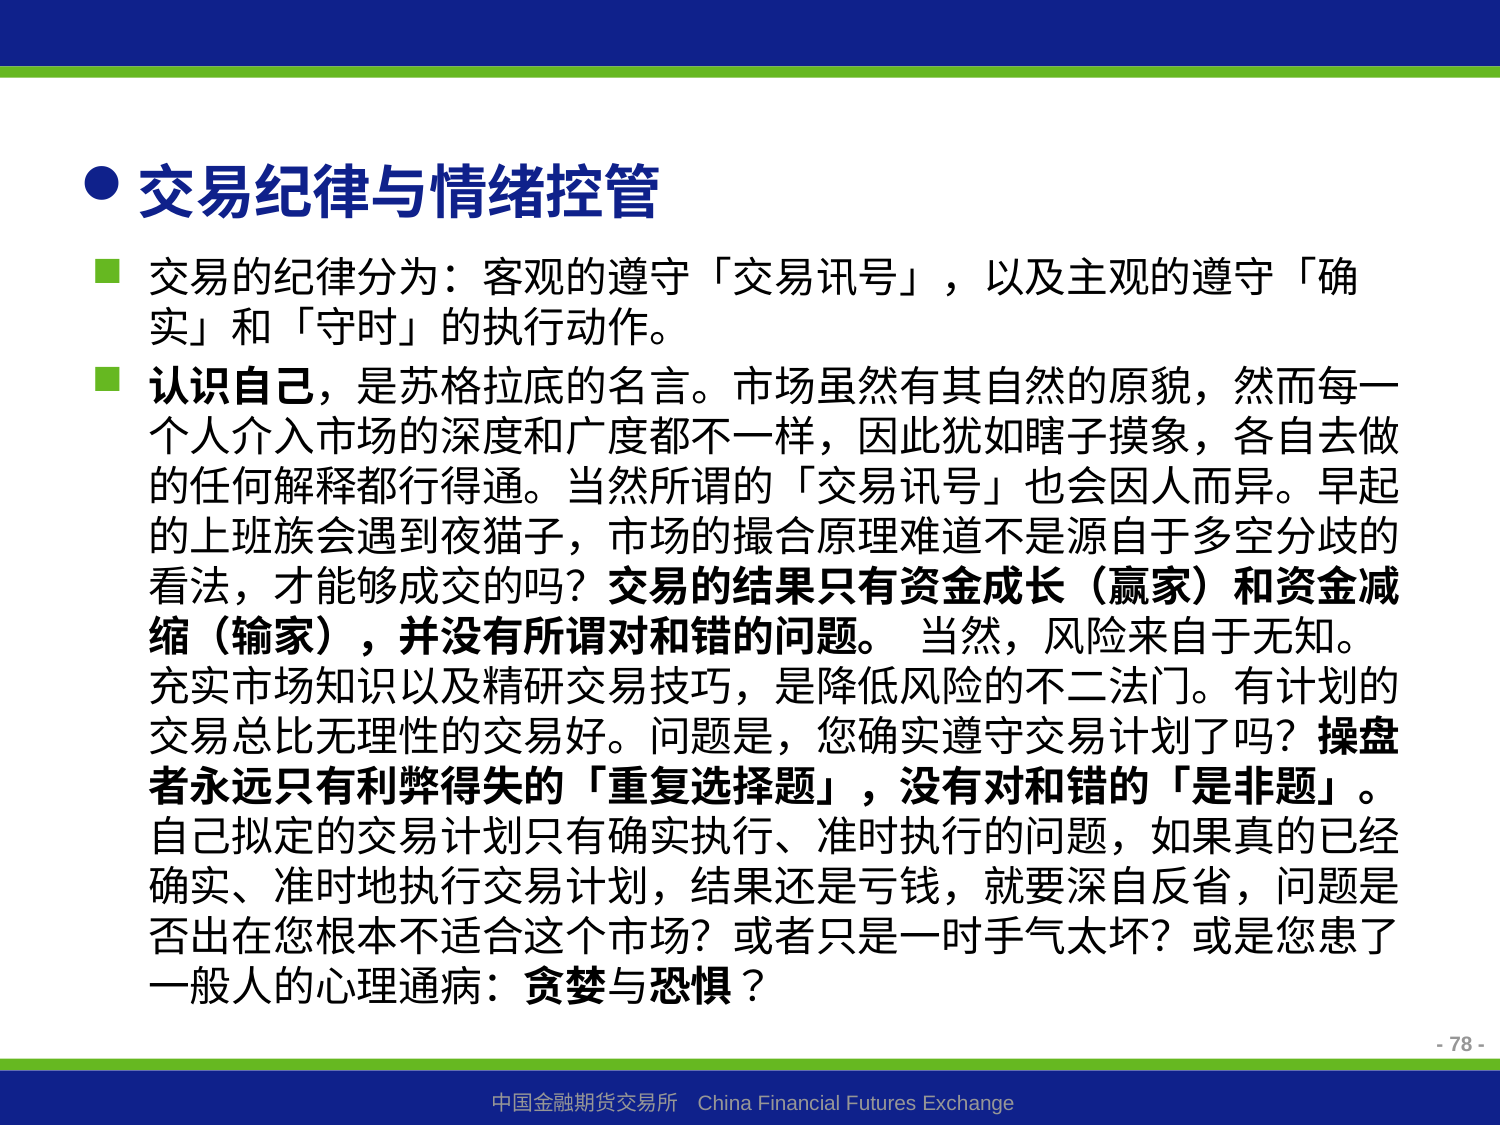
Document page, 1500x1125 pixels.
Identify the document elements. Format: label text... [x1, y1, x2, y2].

list 交易的纪律分为：客观的遵守「交易讯号」，以及主观的遵守「确实」和「守时」的执行动作。 认识自己，是苏格拉底的名言。市场虽然有其自然的原貌，然而每一个人介入市场的深度和广度都不一样，因此犹如瞎子摸象，各自去做的任何解释都行得通。当然所谓的「交易讯号」也会因人而异。早起的上班族会遇到夜猫子，市场的撮合原理难道不是源自于多空分歧的看法，才能够成交的吗？交易的结果只有资金成长（赢家）和资金减缩（输家），并没有所谓对和错的问题。 当然，风险来自于无知。充实市场知识以及精研交易技巧，是降低风险的不二法门。有计划的交易总比无理性的交易好。问题是，您确实遵守交易计划了吗？操盘者永远只有利弊得失的「重复选择题」，没有对和错的「是非题」。自己拟定的交易计划只有确实执行、准时执行的问题，如果真的已经确实、准时地执行交易计划，结果还是亏钱，就要深自反省，问题是否出在您根本不适合这个市场？或者只是一时手气太坏？或是您患了一般人的心理通病：贪婪与恐惧？ [76, 243, 1428, 1048]
slide_number - 78 - [1204, 1022, 1500, 1078]
title 交易纪律与情绪控管 [64, 136, 1105, 244]
